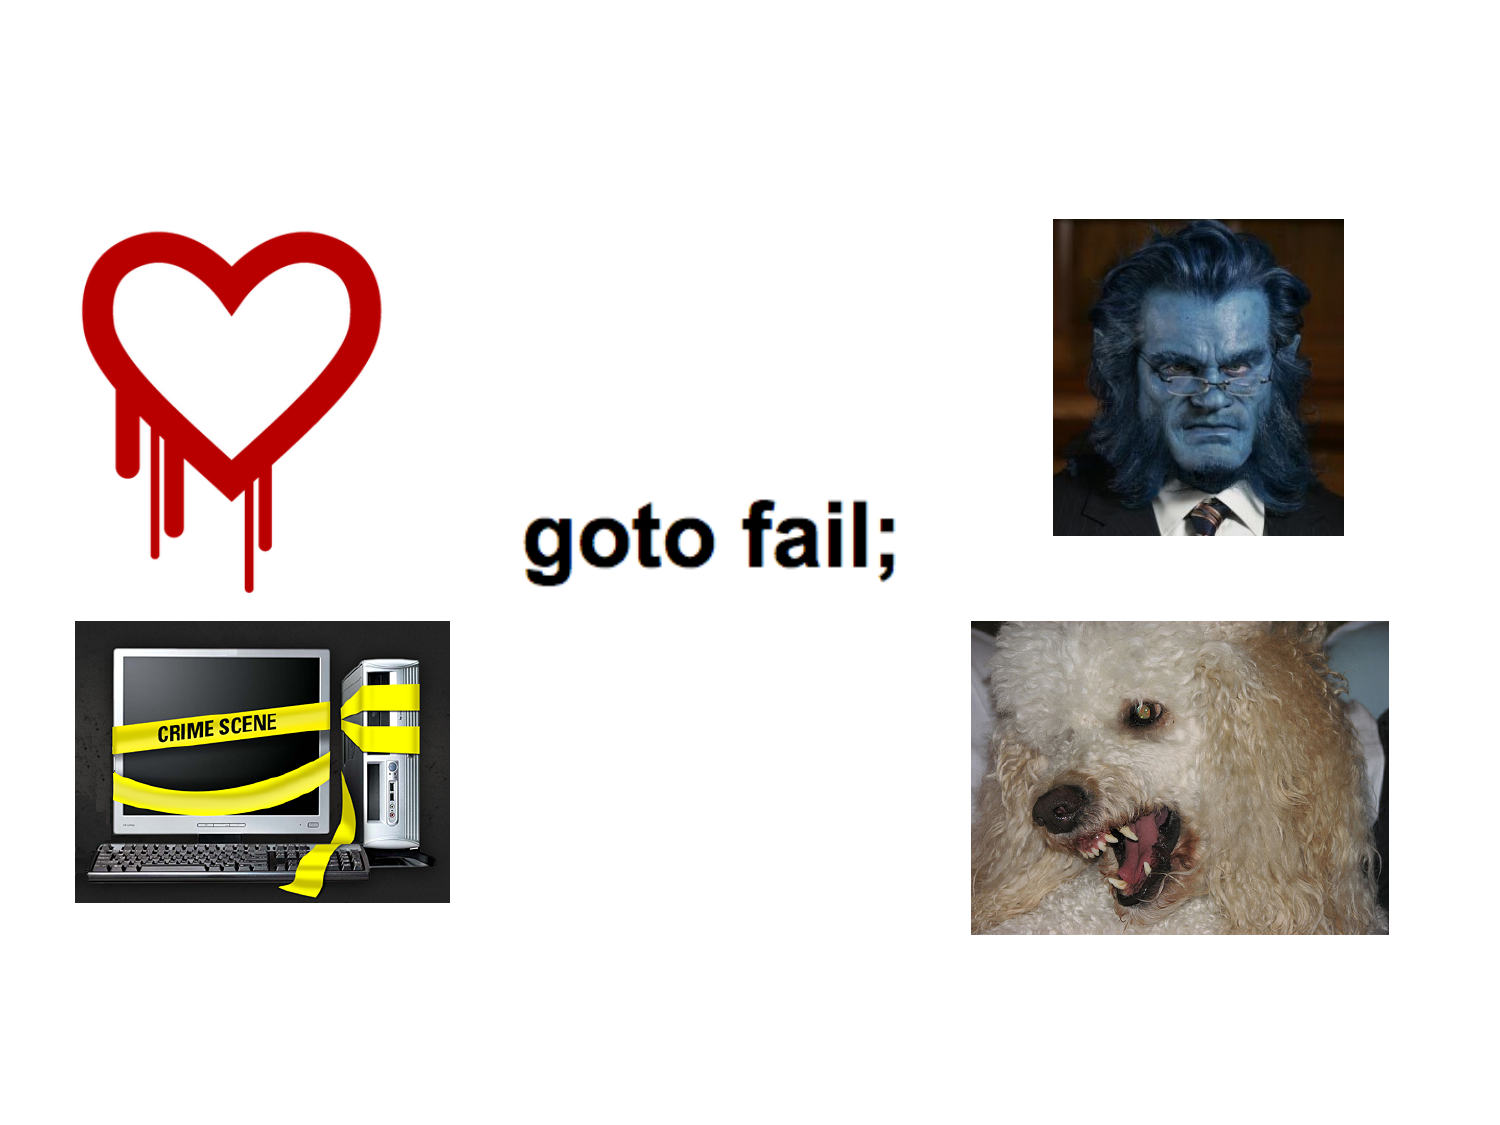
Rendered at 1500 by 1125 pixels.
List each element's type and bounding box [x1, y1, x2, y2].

text_box [61, 190, 1426, 935]
